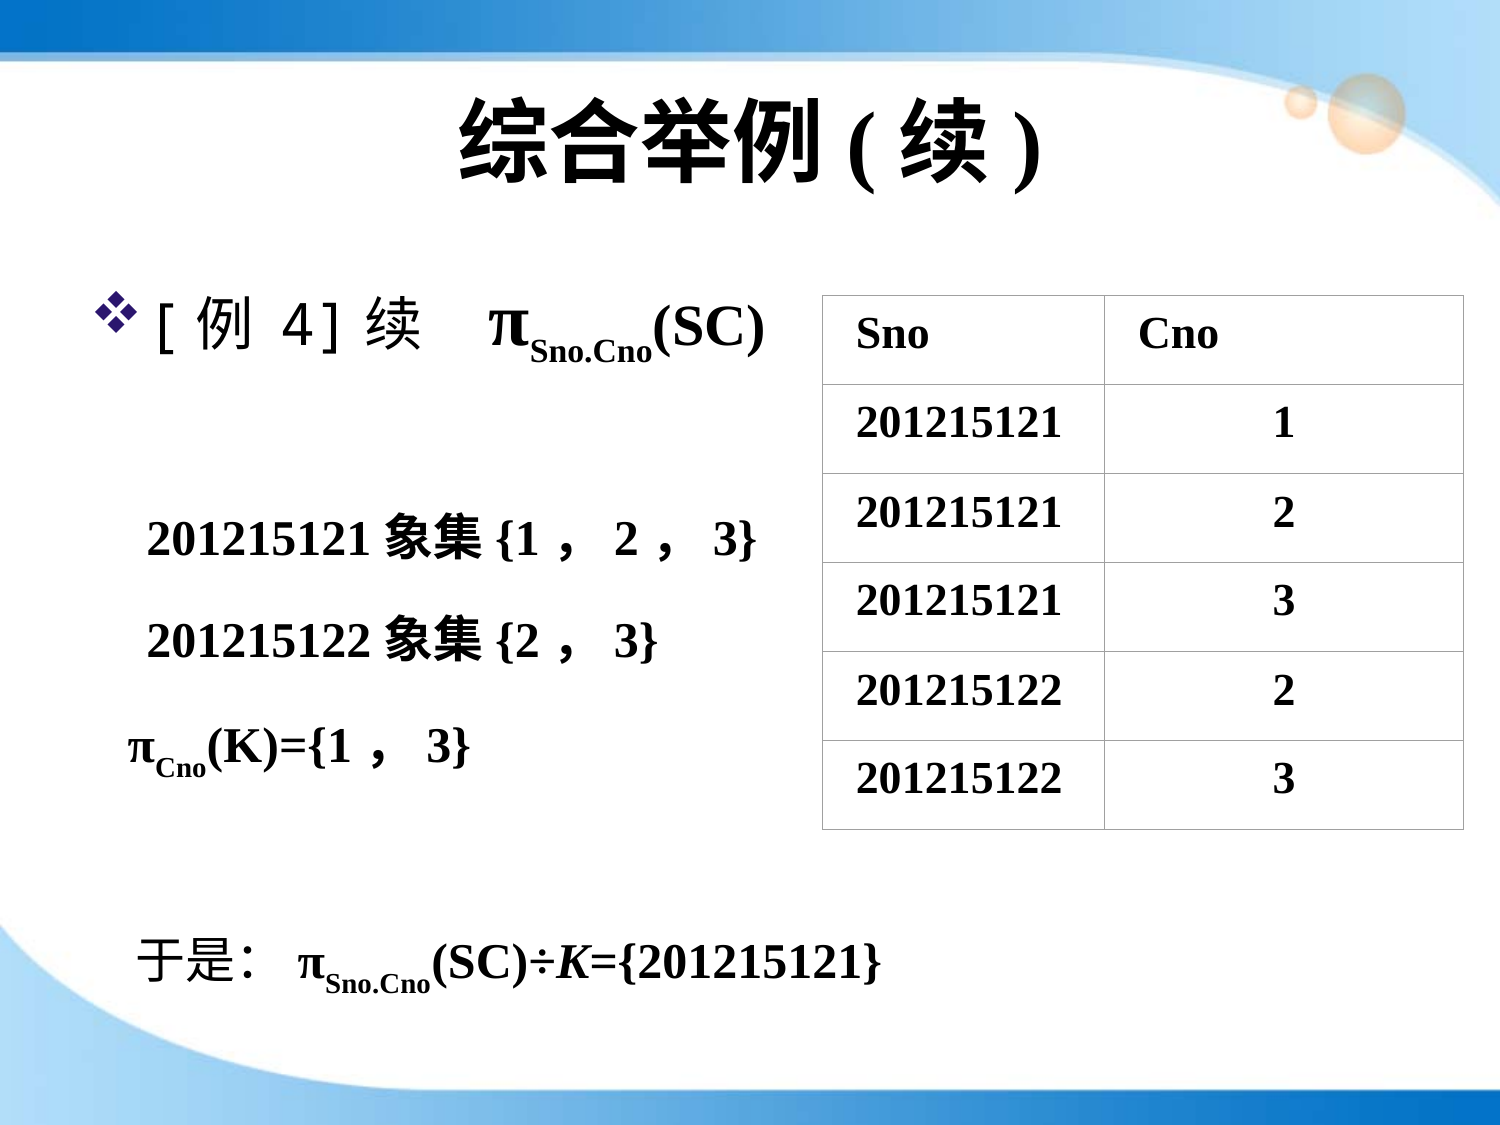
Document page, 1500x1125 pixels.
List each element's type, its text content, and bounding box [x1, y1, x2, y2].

title 综合举例(续) [75, 45, 1425, 233]
list [例 4]续 πSno.Cno(SC) 201215121象集{1，2，3} 201215122象集{2，3} πCno(K)={1，3} 于是：πSno.Cno(SC)÷K={201215121} [75, 262, 1425, 1005]
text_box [821, 295, 1465, 830]
picture [0, 0, 1500, 1125]
